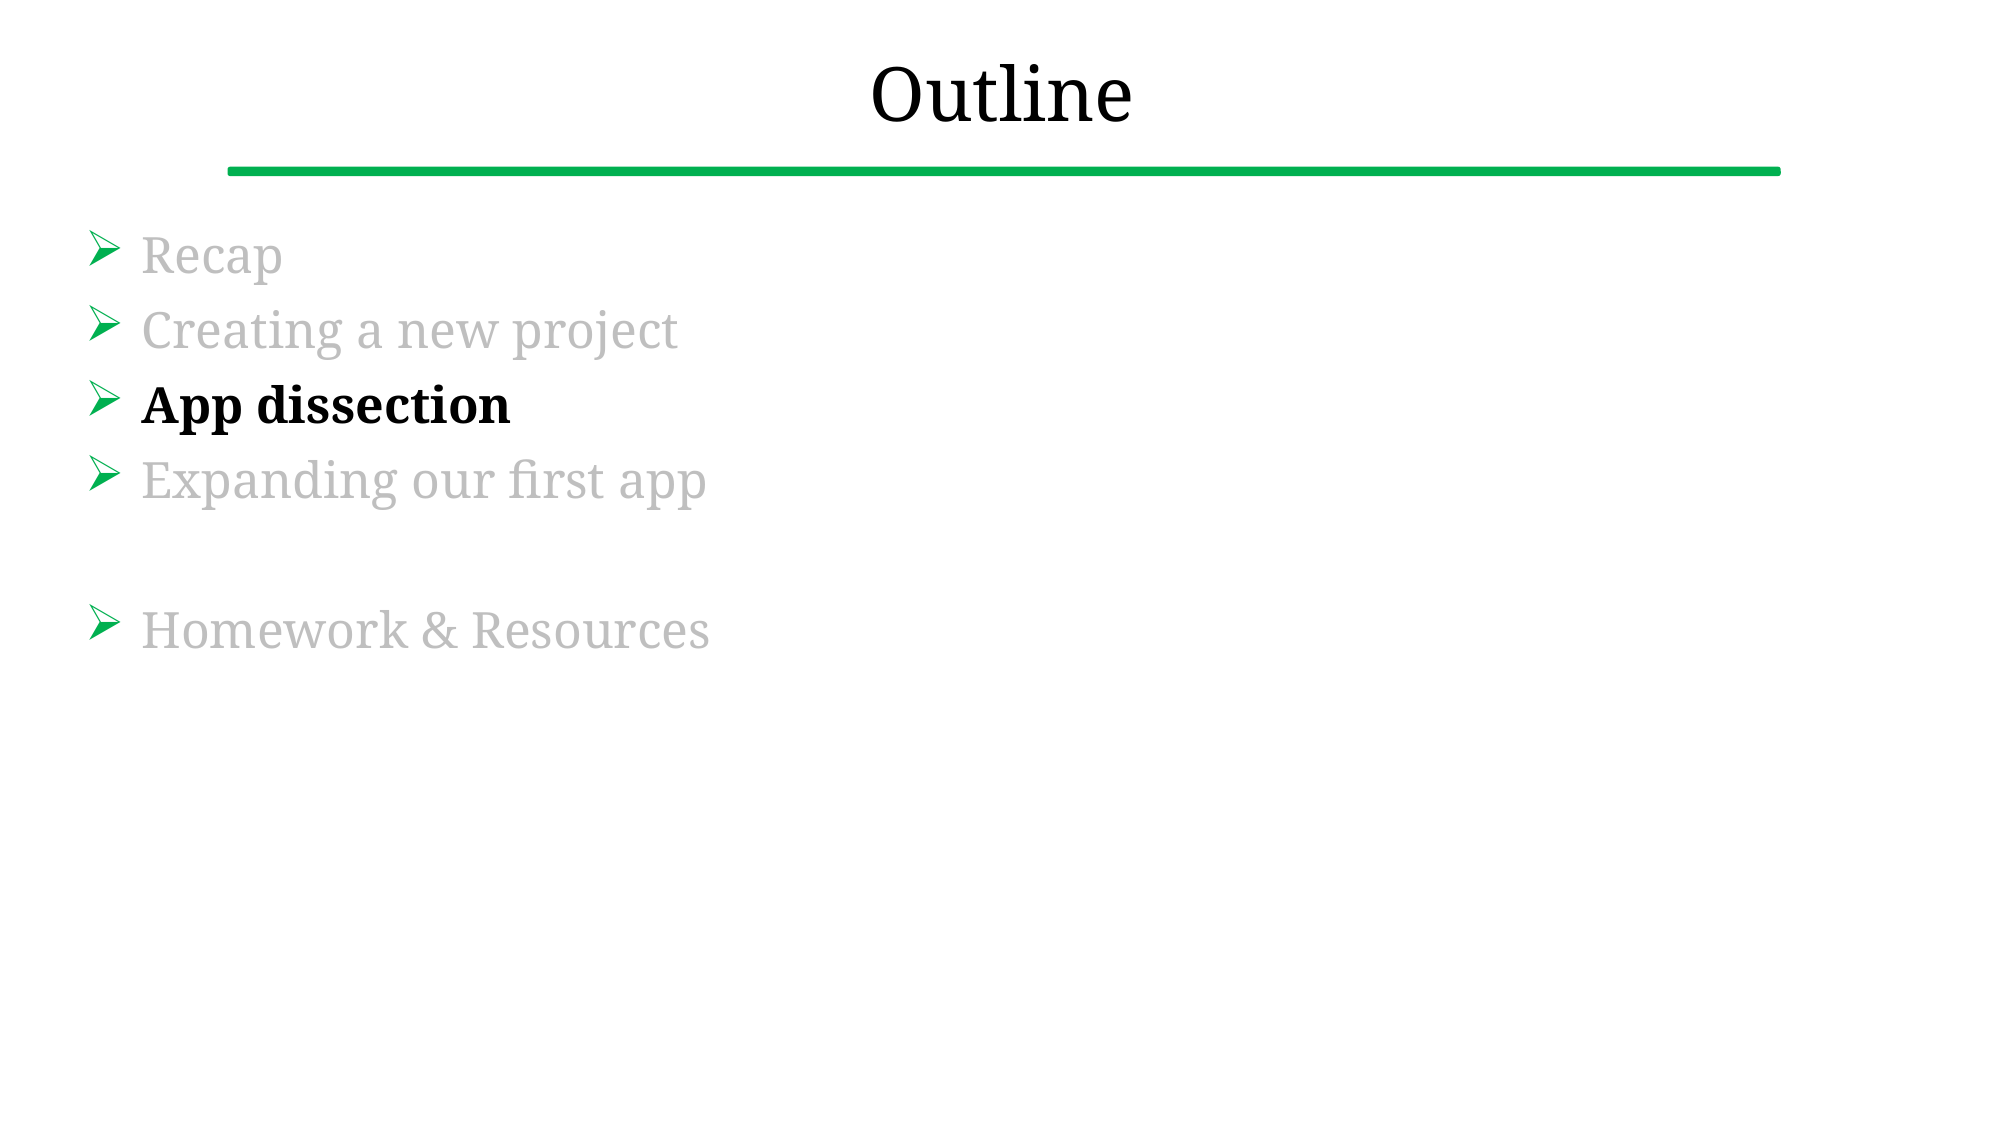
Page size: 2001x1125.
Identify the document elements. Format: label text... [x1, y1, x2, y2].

title Outline [70, 26, 1936, 168]
list Recap Creating a new project App dissection Expanding our first app Homework & Resources [70, 223, 1936, 1021]
